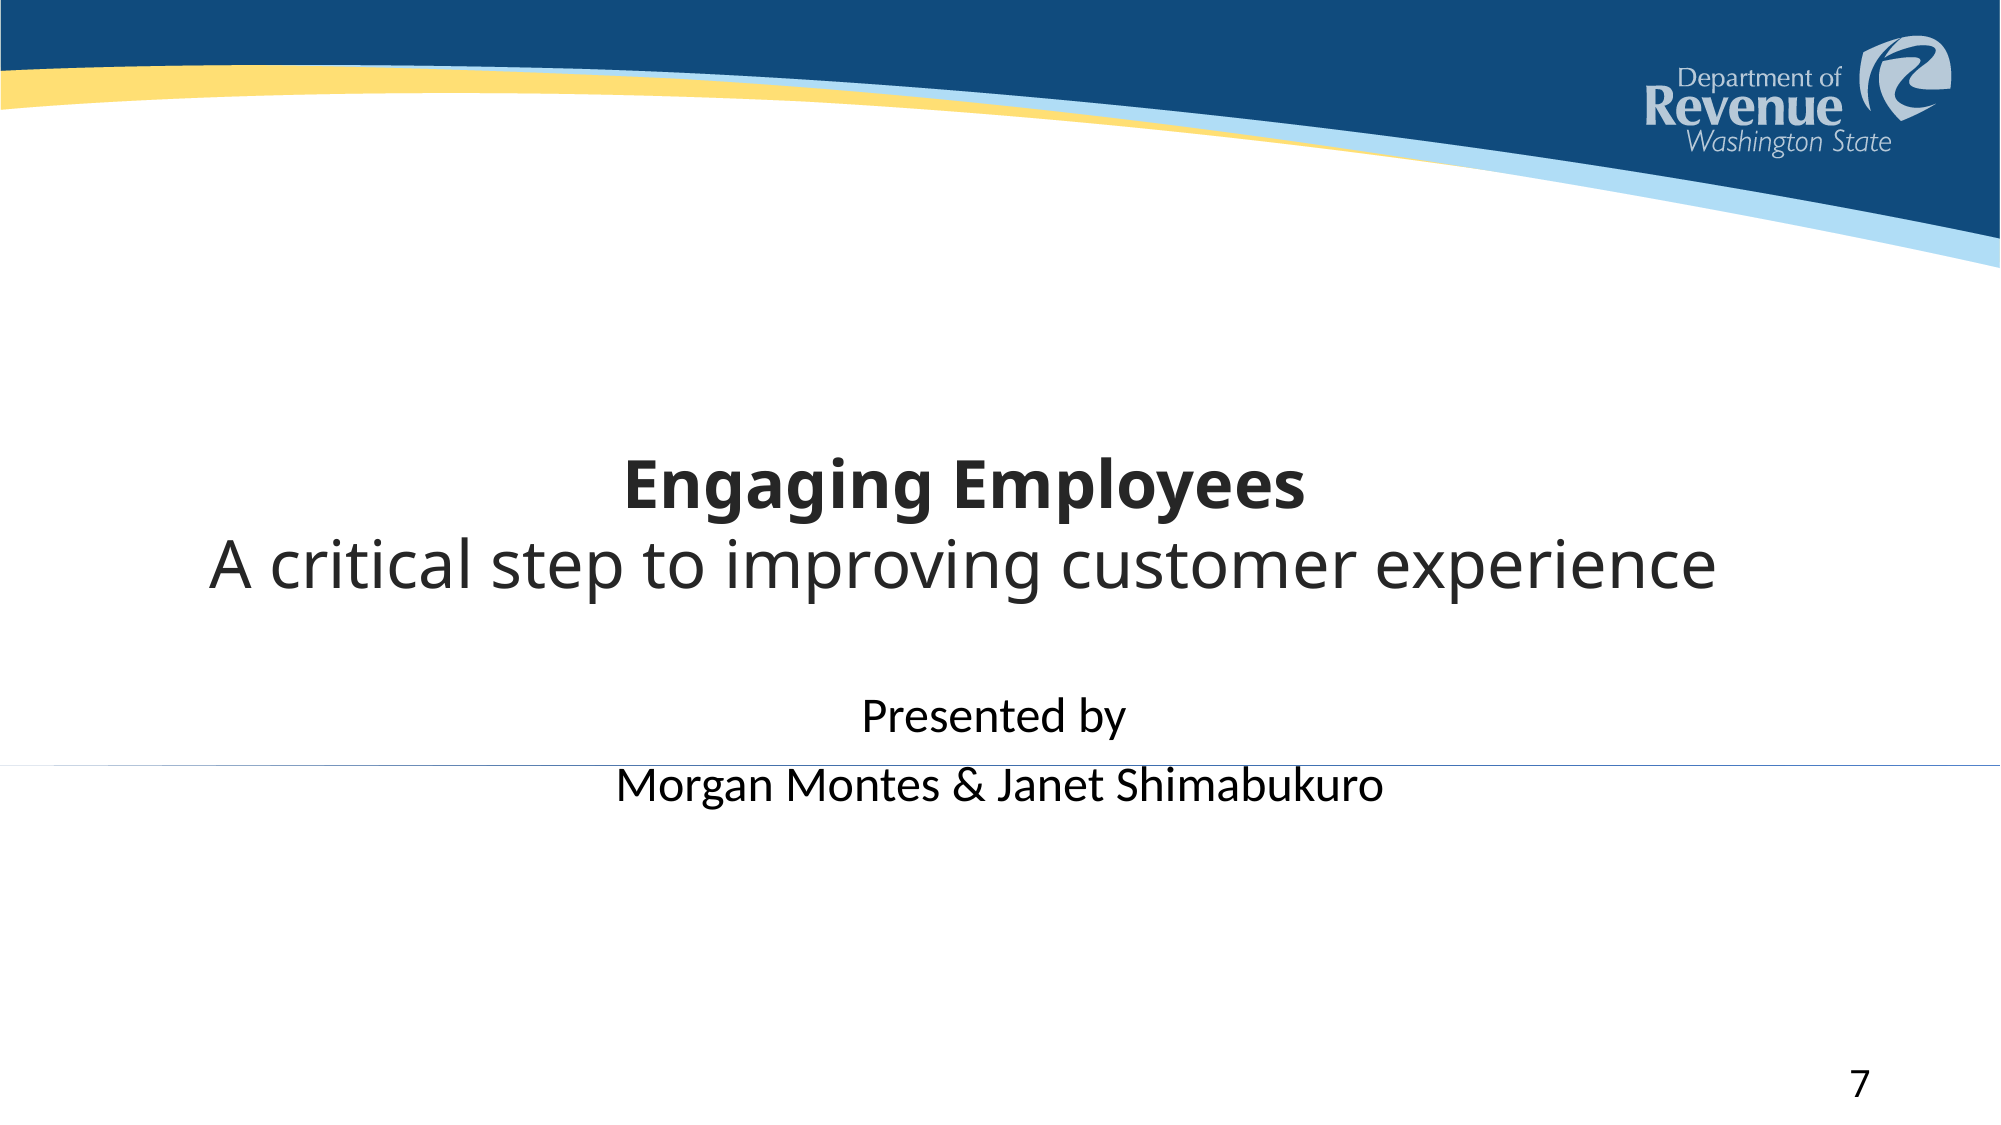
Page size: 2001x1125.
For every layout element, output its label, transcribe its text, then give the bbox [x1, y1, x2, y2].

slide_number 7 [1533, 1041, 2000, 1102]
text_box Presented by Morgan Montes & Janet Shimabukuro [541, 675, 1459, 914]
picture [0, 0, 2000, 269]
title Engaging Employees A critical step to improving customer experience [172, 405, 1758, 610]
